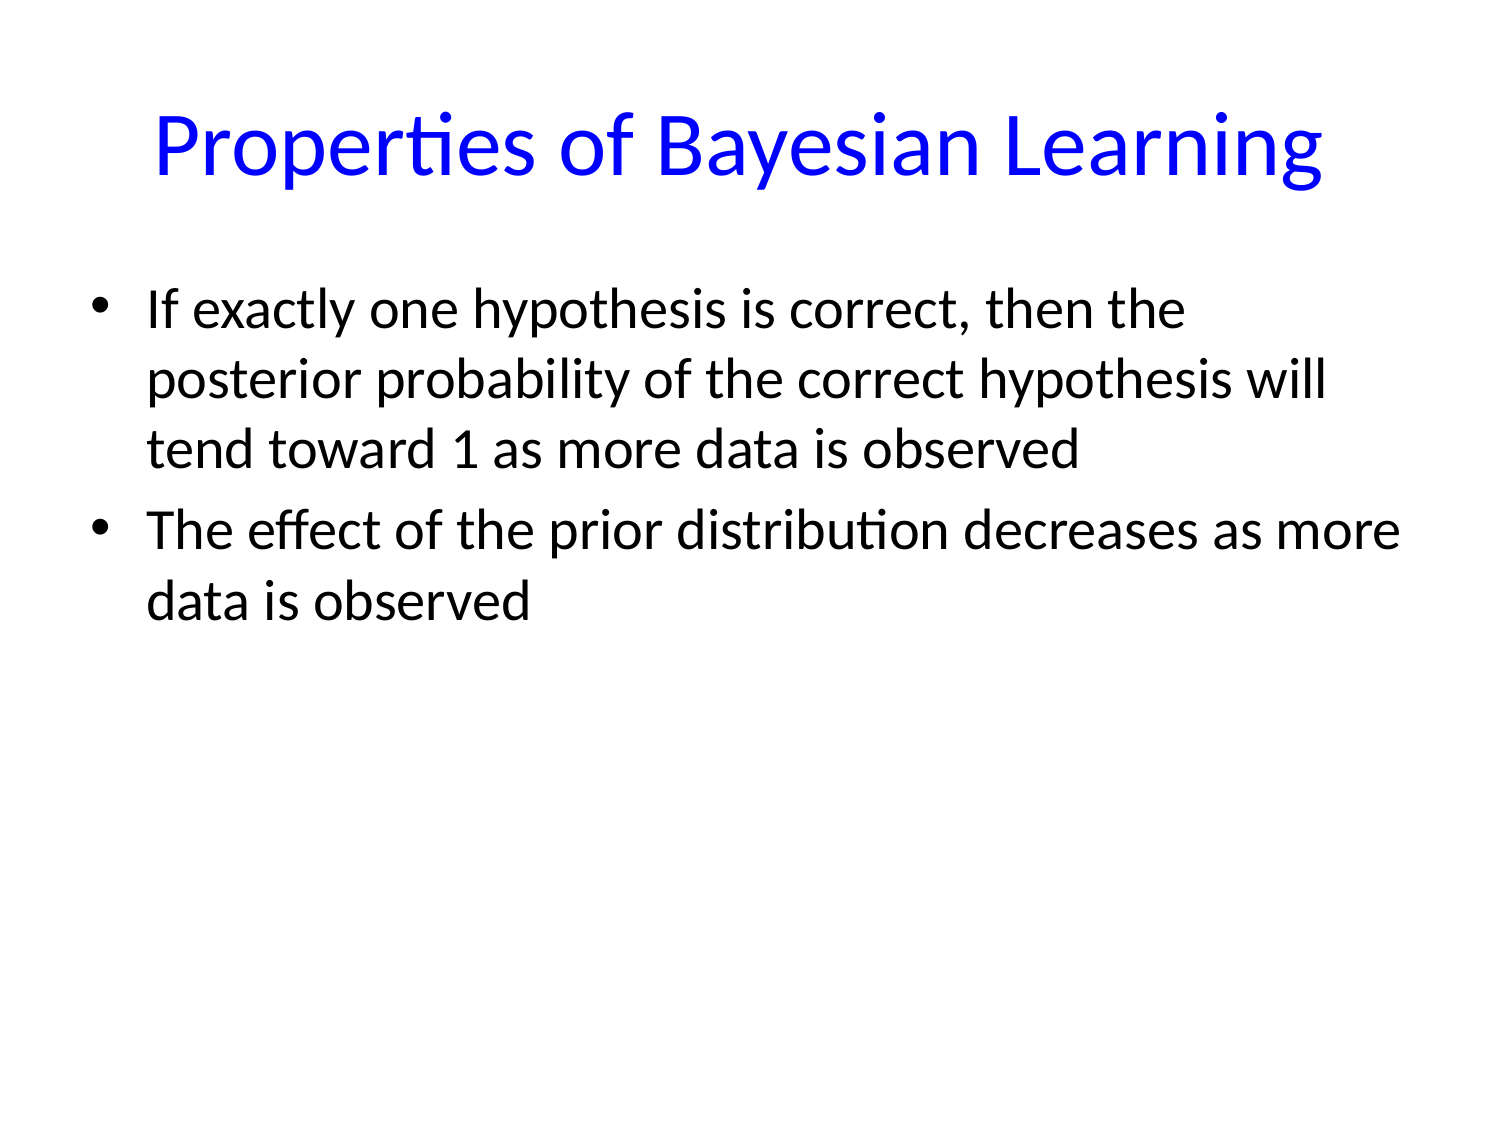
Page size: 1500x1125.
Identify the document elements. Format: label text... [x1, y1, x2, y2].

title Properties of Bayesian Learning [74, 44, 1426, 233]
list If exactly one hypothesis is correct, then the posterior probability of the correct hypothesis will tend toward 1 as more data is observed The effect of the prior distribution decreases as more data is observed [74, 262, 1426, 1006]
